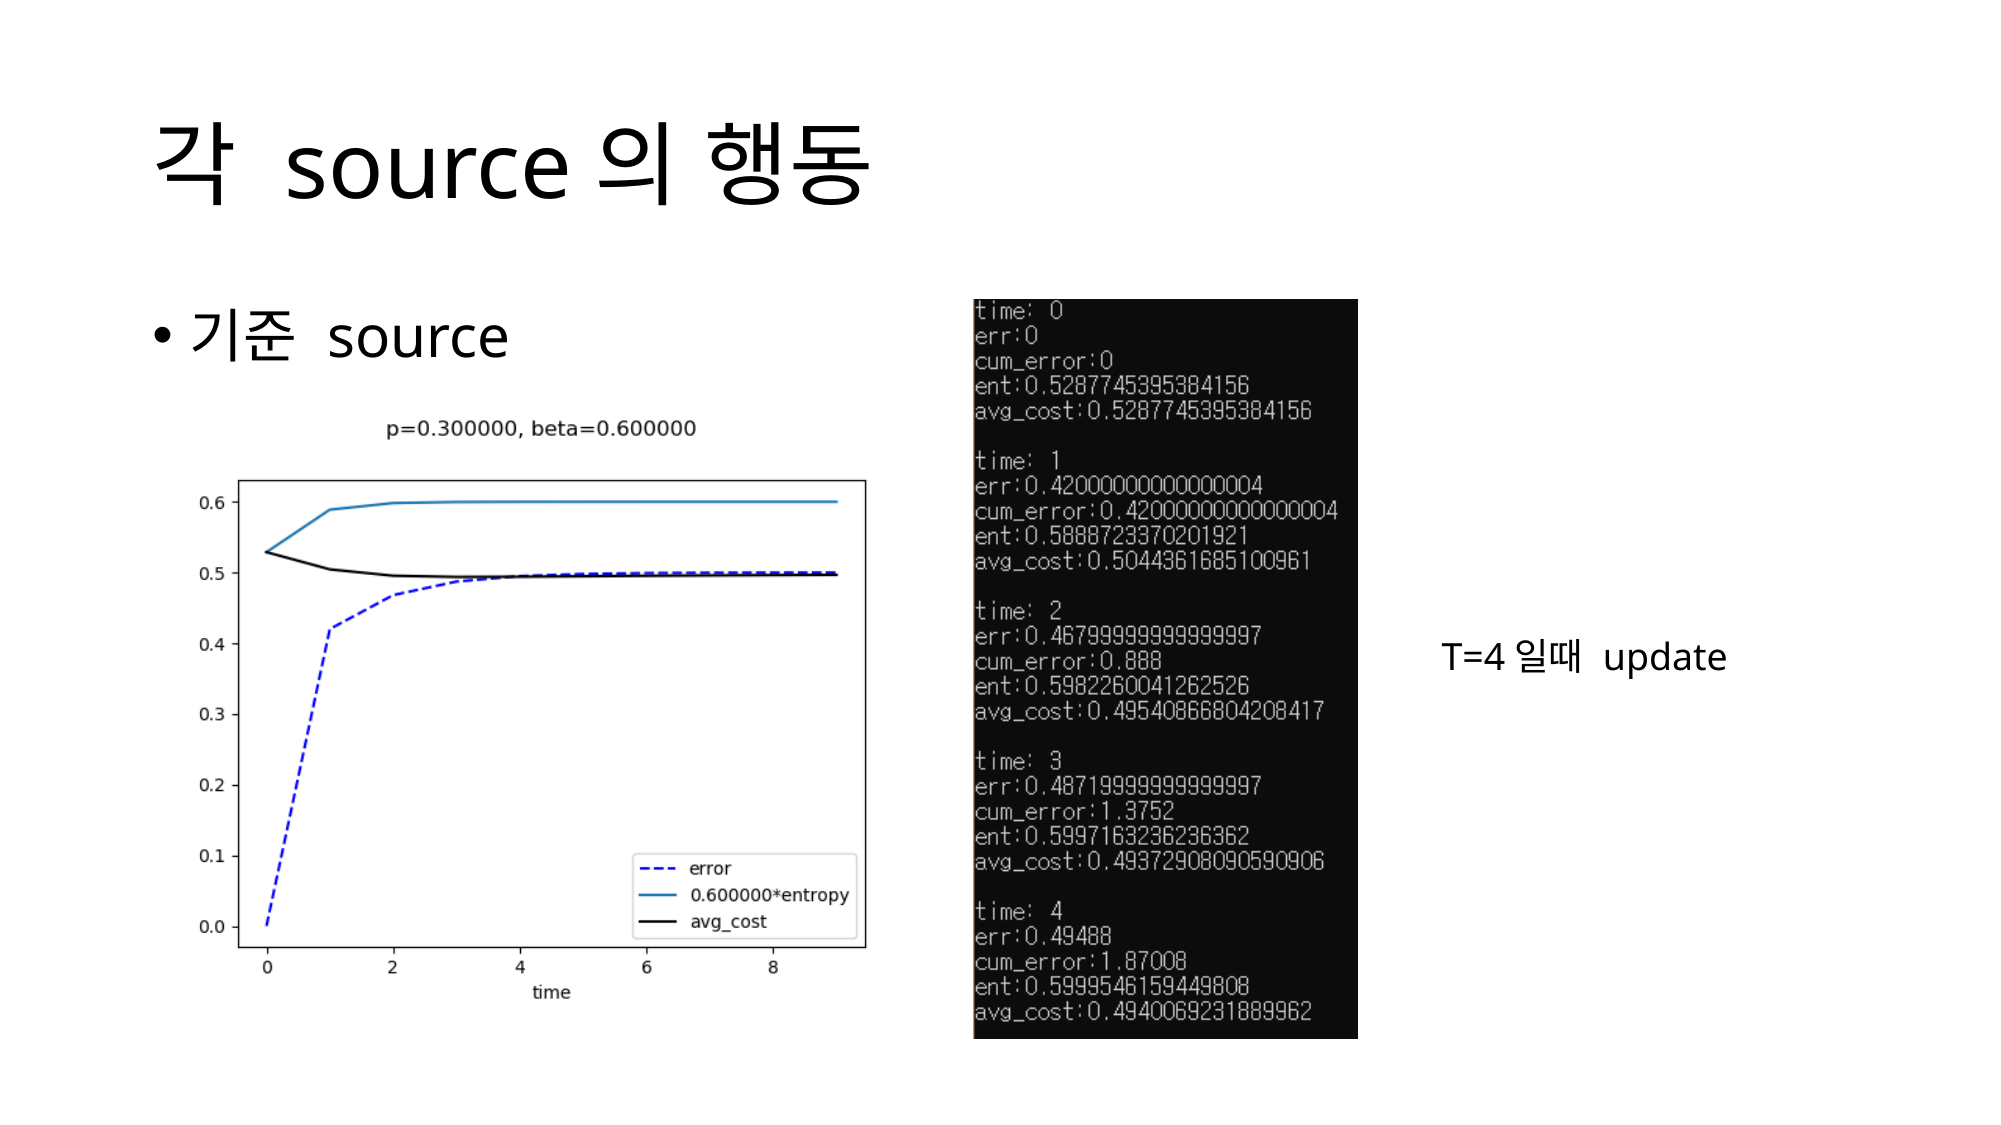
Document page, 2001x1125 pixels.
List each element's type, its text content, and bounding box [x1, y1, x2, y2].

list 기준 source [137, 299, 923, 408]
title 각 source의 행동 [137, 59, 1863, 278]
picture [137, 408, 946, 1014]
picture [973, 299, 1358, 1039]
text_box T=4일때 update [1426, 626, 1743, 686]
